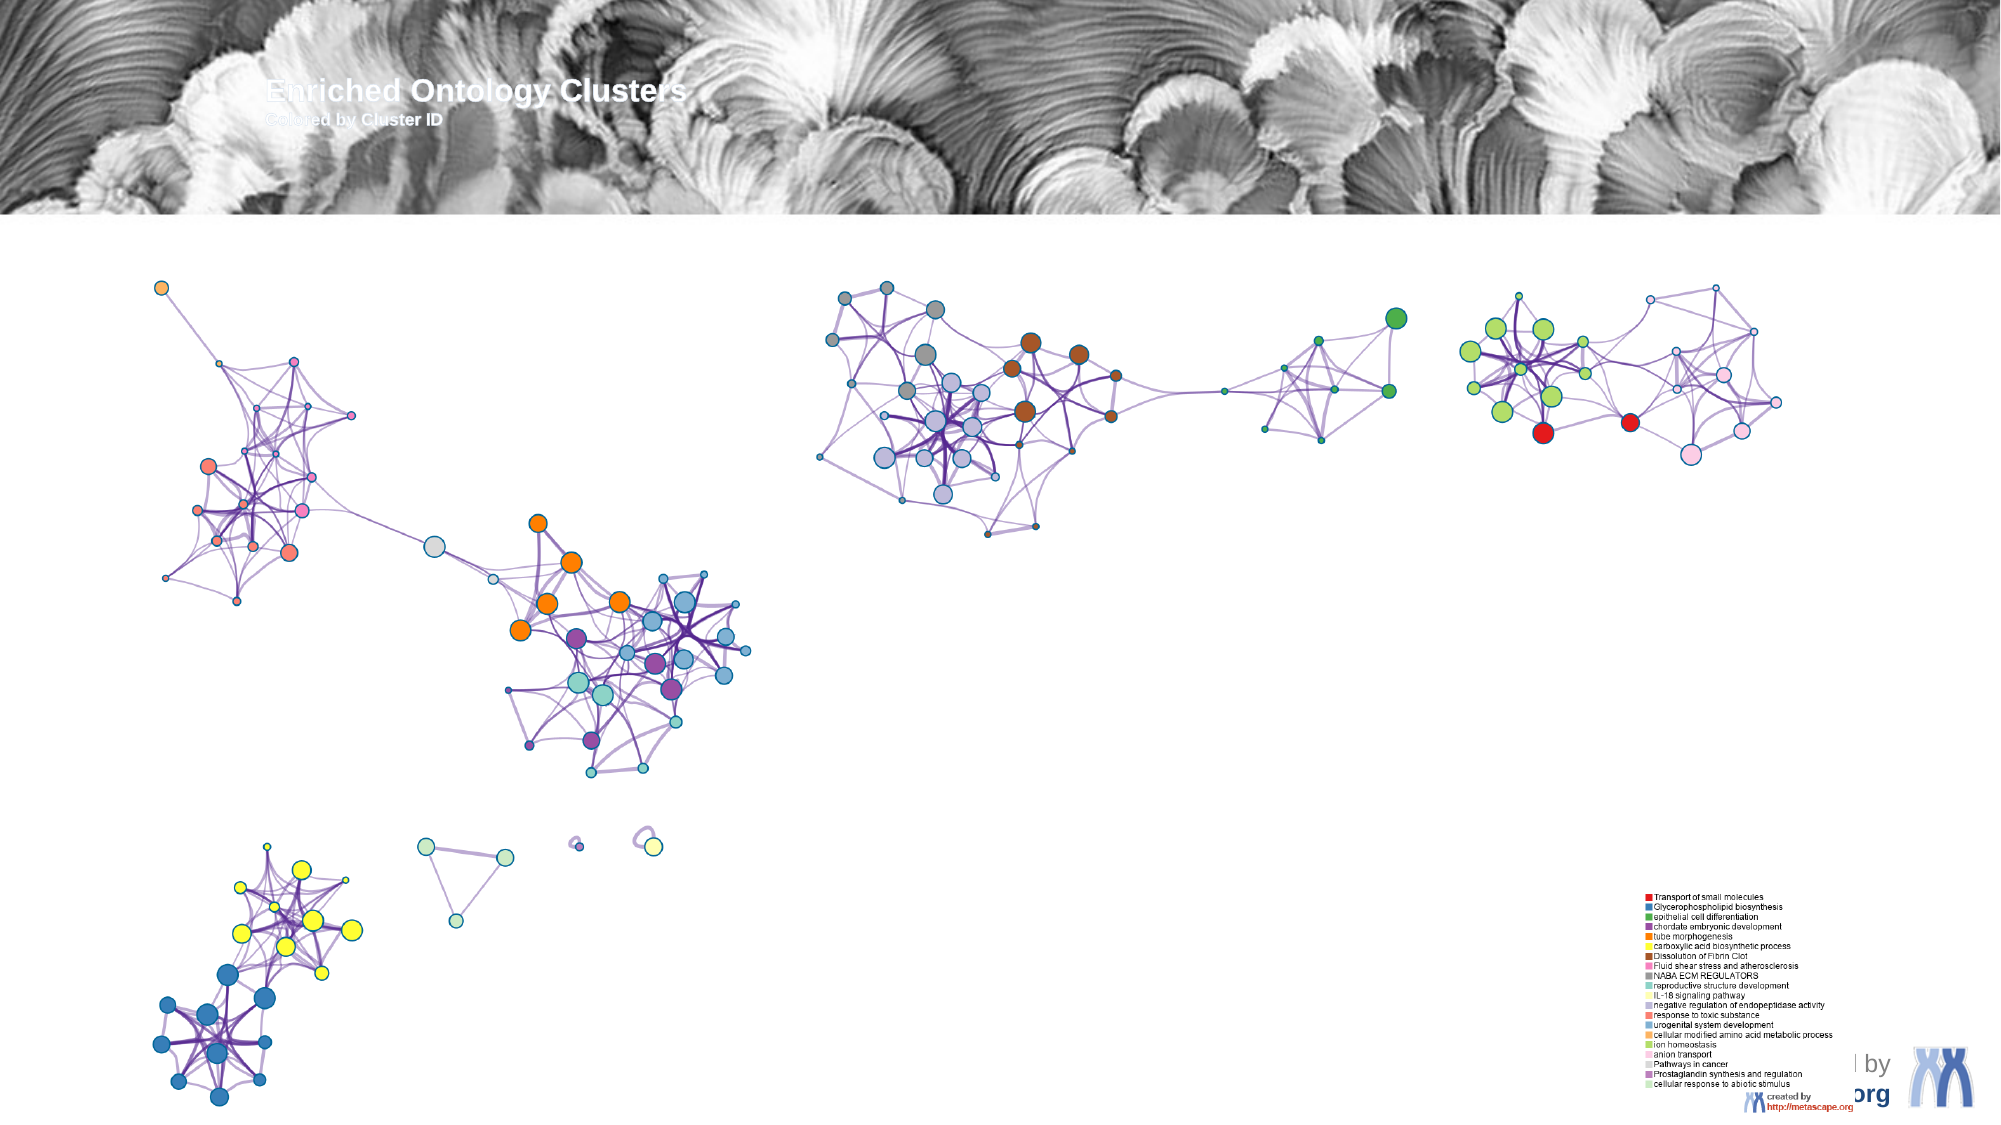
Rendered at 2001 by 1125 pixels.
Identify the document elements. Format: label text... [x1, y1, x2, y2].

title Enriched Ontology Clusters Colored by Cluster ID [249, 61, 1600, 137]
picture [0, 0, 2001, 1125]
